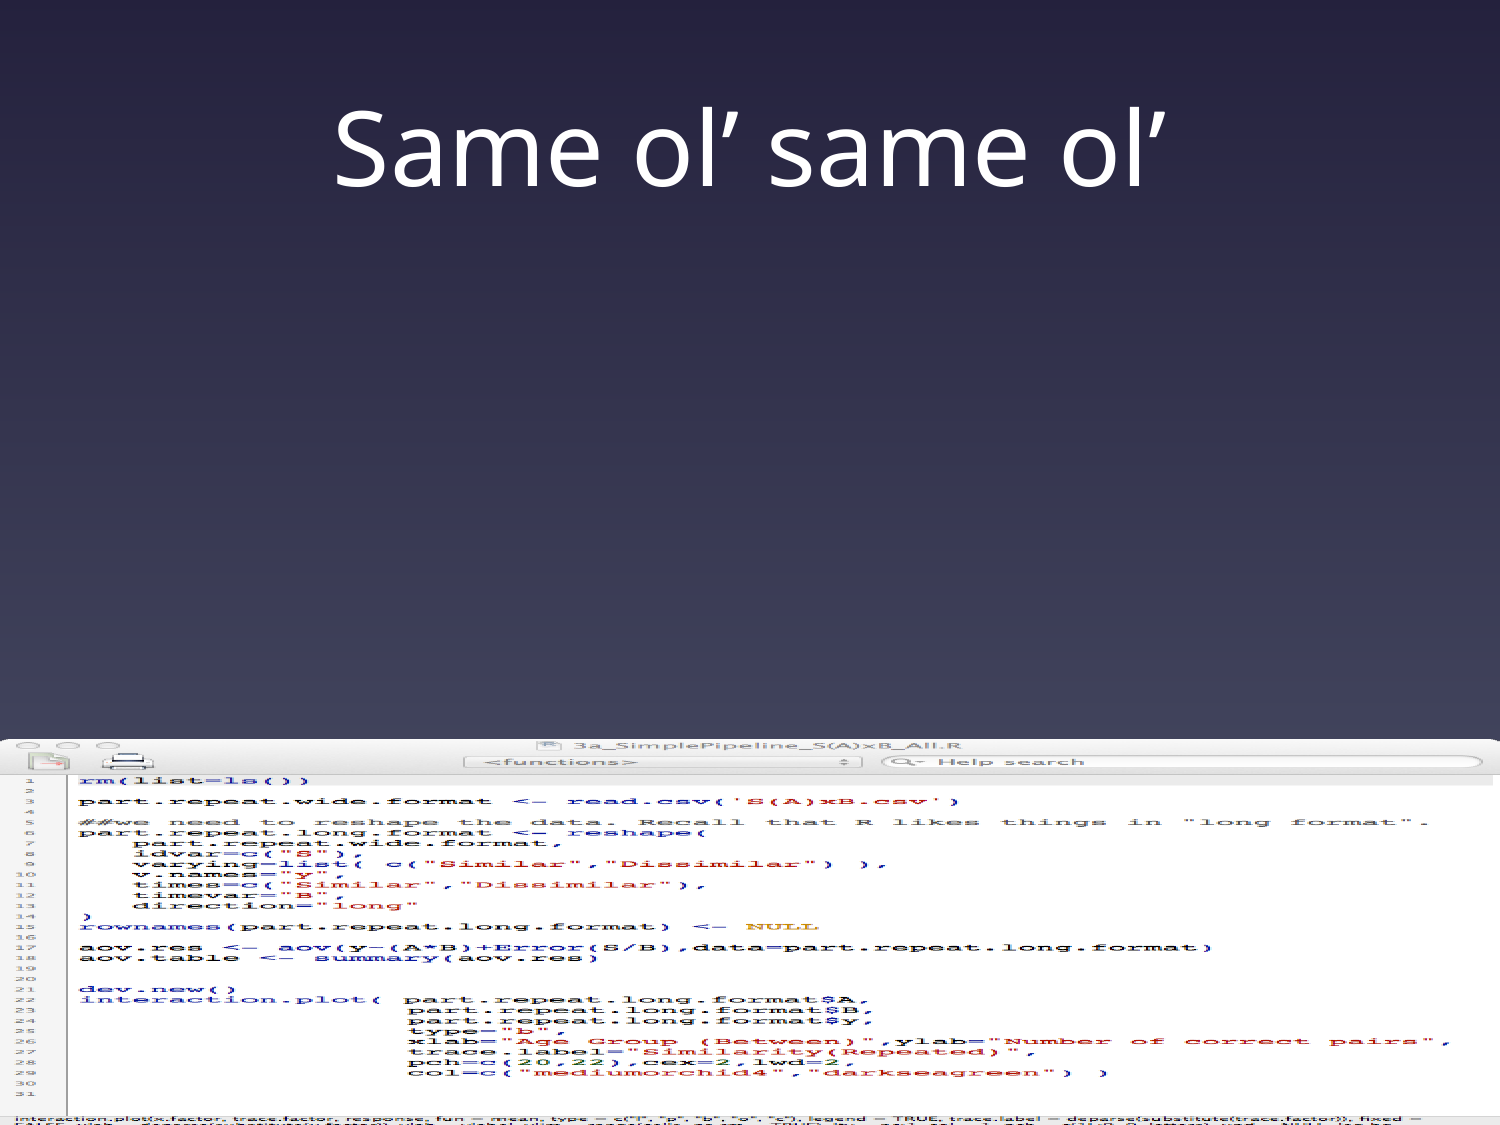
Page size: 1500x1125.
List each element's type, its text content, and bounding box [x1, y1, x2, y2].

title Same ol’ same ol’ [75, 75, 1425, 263]
picture [0, 739, 1500, 1125]
